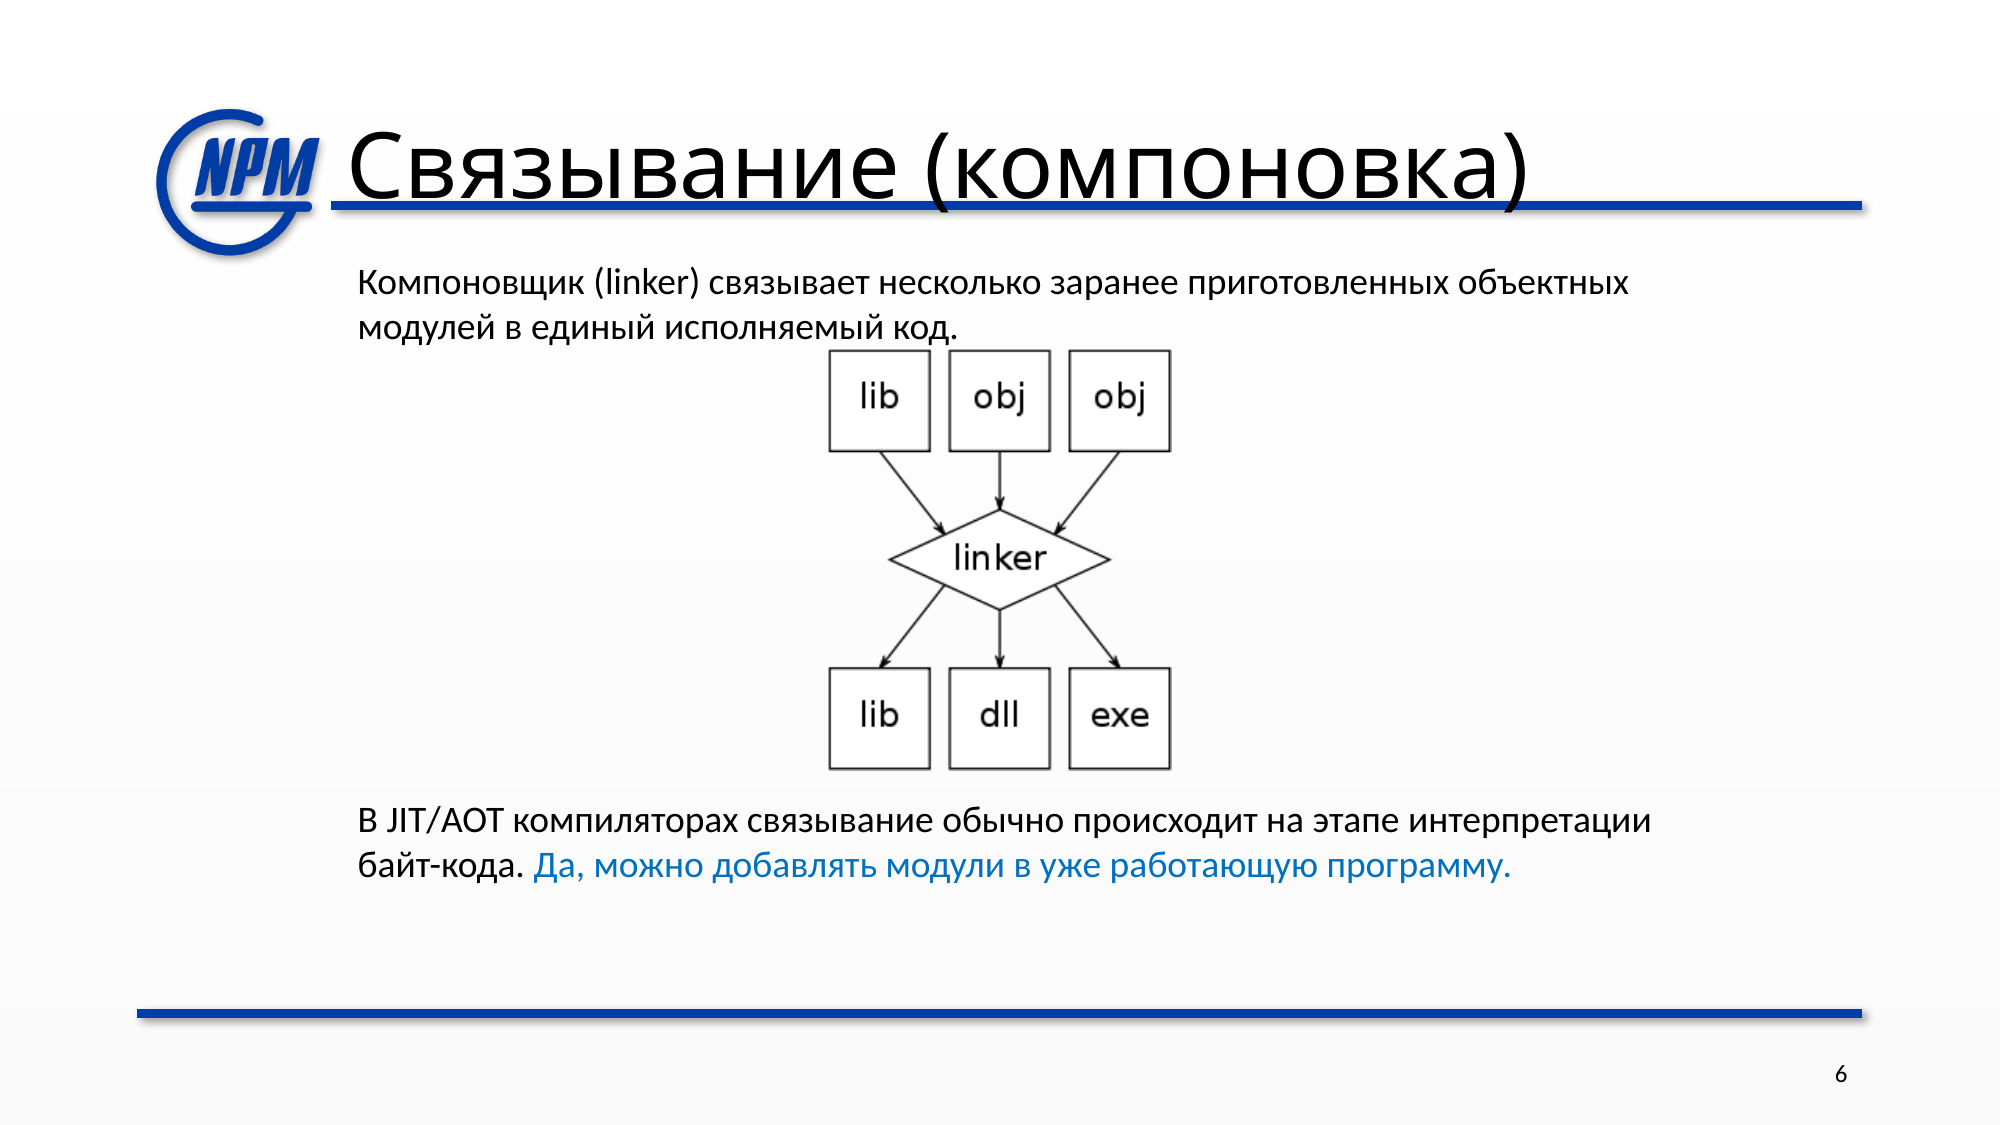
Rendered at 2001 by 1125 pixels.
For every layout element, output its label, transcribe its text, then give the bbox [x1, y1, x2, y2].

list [828, 349, 1172, 771]
title Связывание (компоновка) [331, 59, 1863, 278]
text_box Компоновщик (linker) связывает несколько заранее приготовленных объектных модулей в единый исполняемый код. [324, 249, 1688, 355]
picture [137, 93, 331, 271]
text_box В JIT/AOT компиляторах связывание обычно происходит на этапе интерпретации байт-кода. Да, можно добавлять модули в уже работающую программу. [324, 787, 1688, 893]
slide_number 6 [1412, 1042, 1863, 1103]
